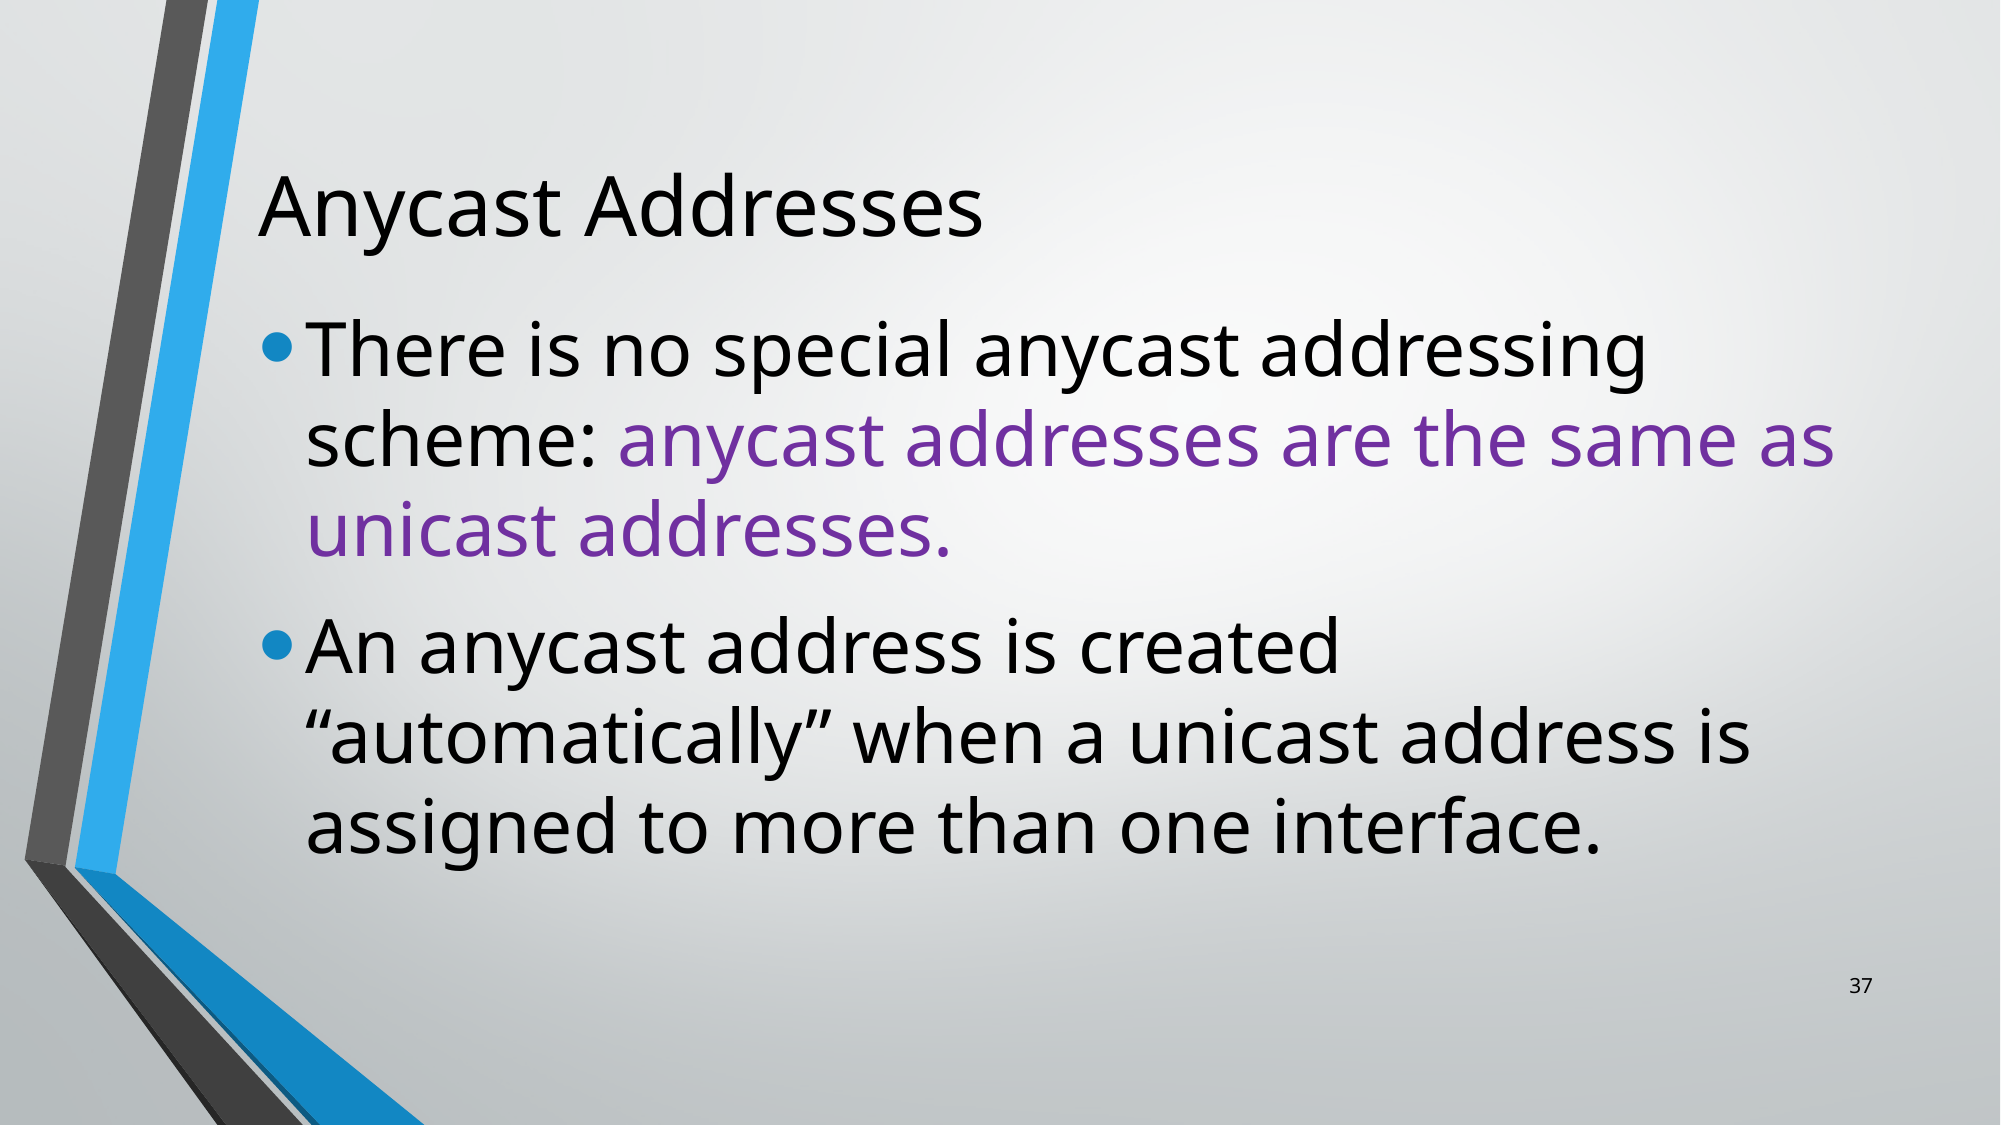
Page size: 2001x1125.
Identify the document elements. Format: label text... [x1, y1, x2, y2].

list There is no special anycast addressing scheme: anycast addresses are the same as unicast addresses. An anycast address is created “automatically” when a unicast address is assigned to more than one interface. [243, 293, 1887, 965]
title Anycast Addresses [243, 112, 1887, 293]
text_box 37 [1834, 965, 1925, 1026]
